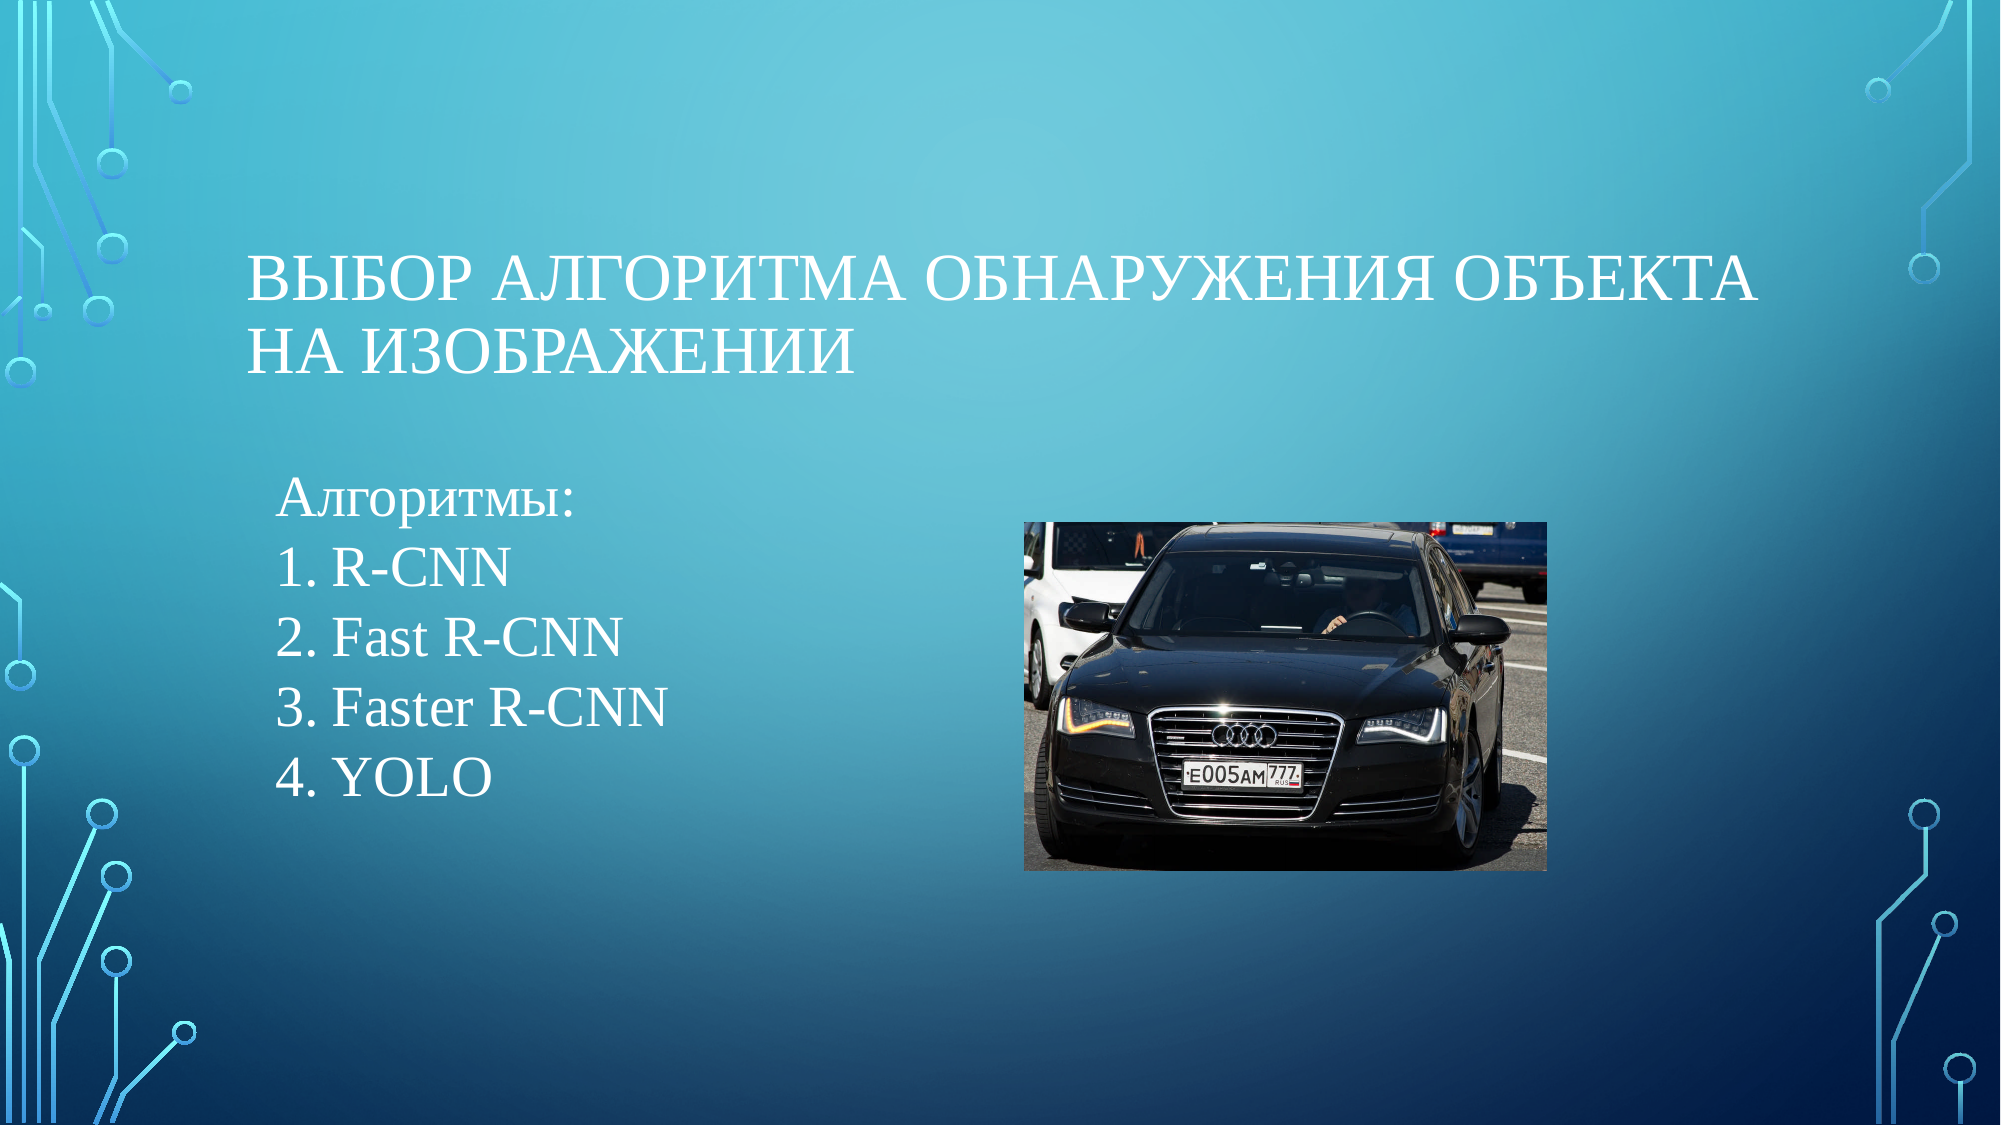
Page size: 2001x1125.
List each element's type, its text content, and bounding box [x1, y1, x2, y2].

picture [1023, 522, 1547, 872]
title Выбор алгоритма обнаружения объекта на изображении [231, 234, 1857, 477]
text_box Алгоритмы: R-CNN Fast R-CNN Faster R-CNN YOLO [260, 451, 926, 816]
